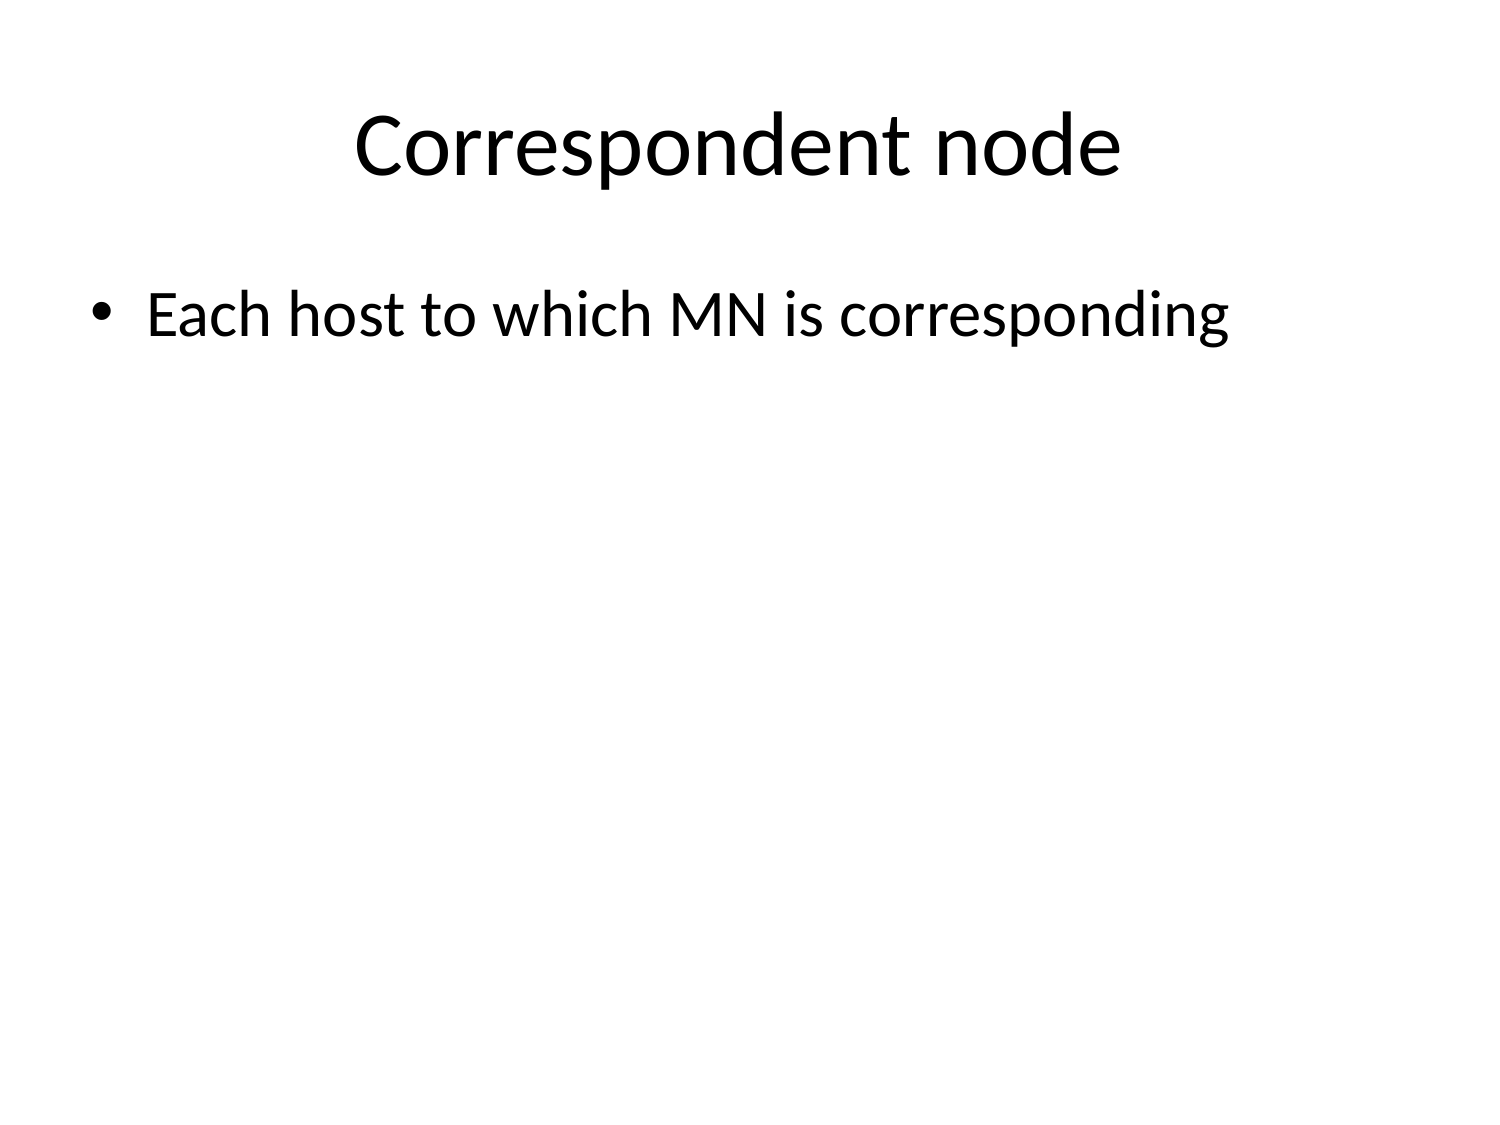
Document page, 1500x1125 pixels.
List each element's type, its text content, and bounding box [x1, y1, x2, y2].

title Correspondent node [75, 45, 1425, 233]
list Each host to which MN is corresponding [75, 262, 1425, 1005]
